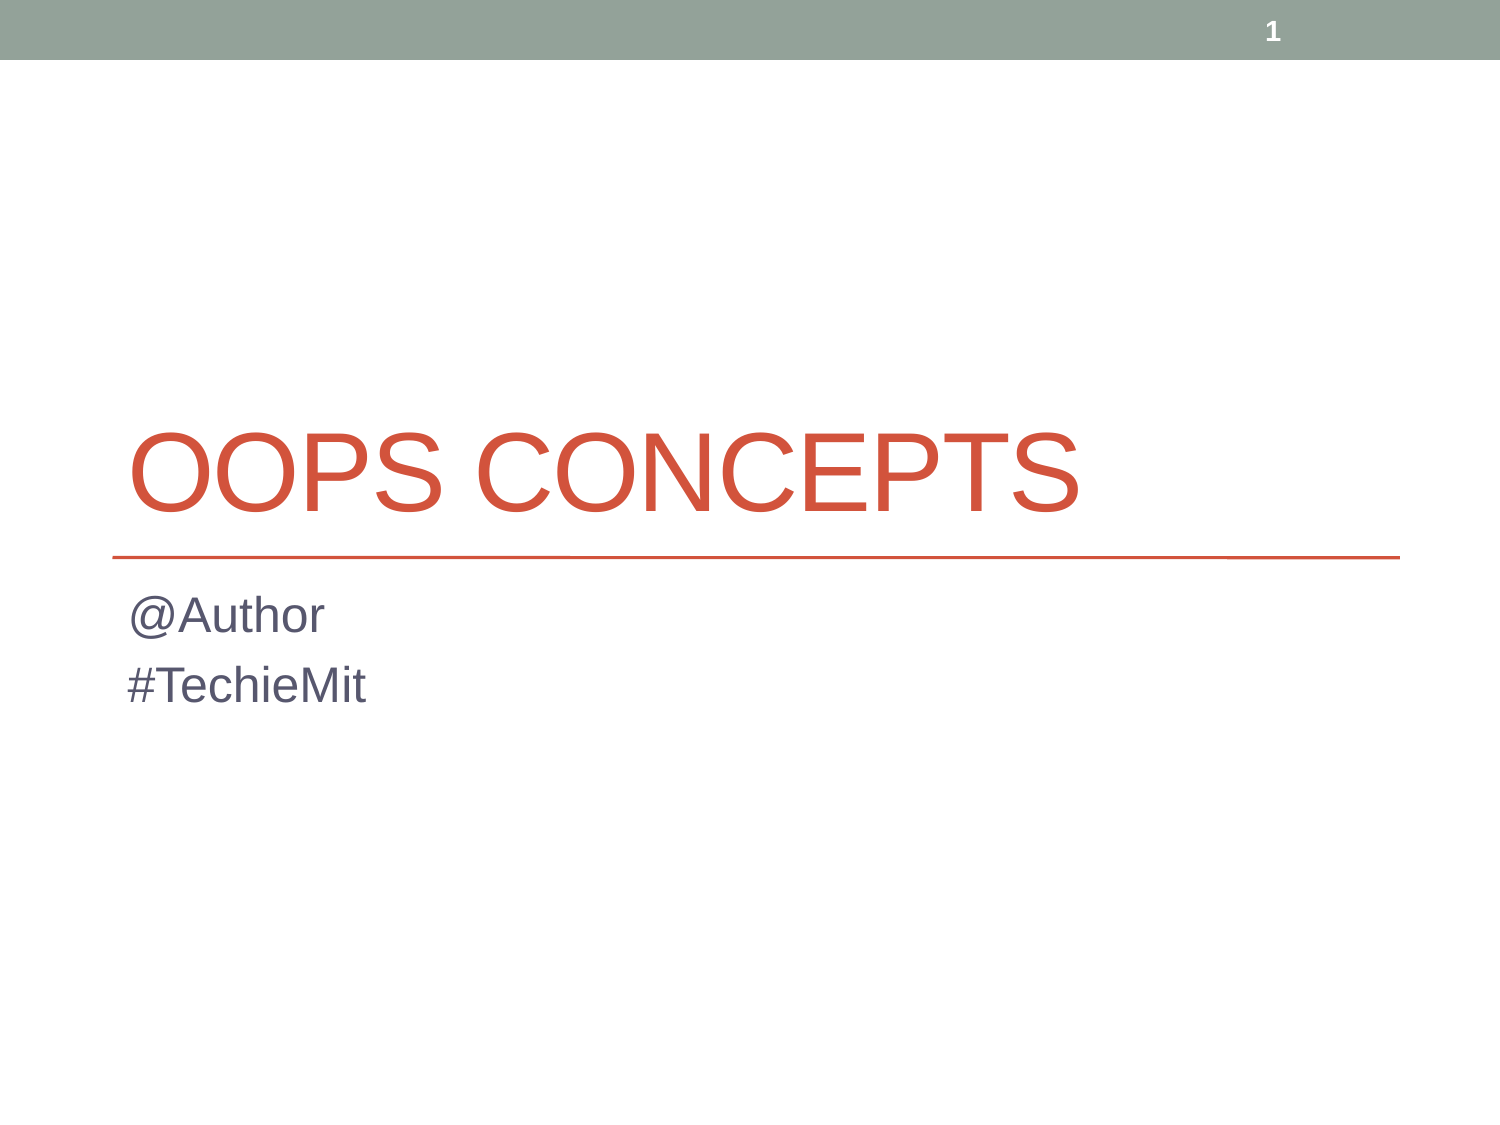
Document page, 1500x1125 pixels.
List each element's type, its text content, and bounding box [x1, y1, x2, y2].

title OOPS Concepts [112, 224, 1400, 542]
subtitle @Author #TechieMit [112, 575, 1163, 863]
slide_number 1 [1250, 3, 1425, 57]
